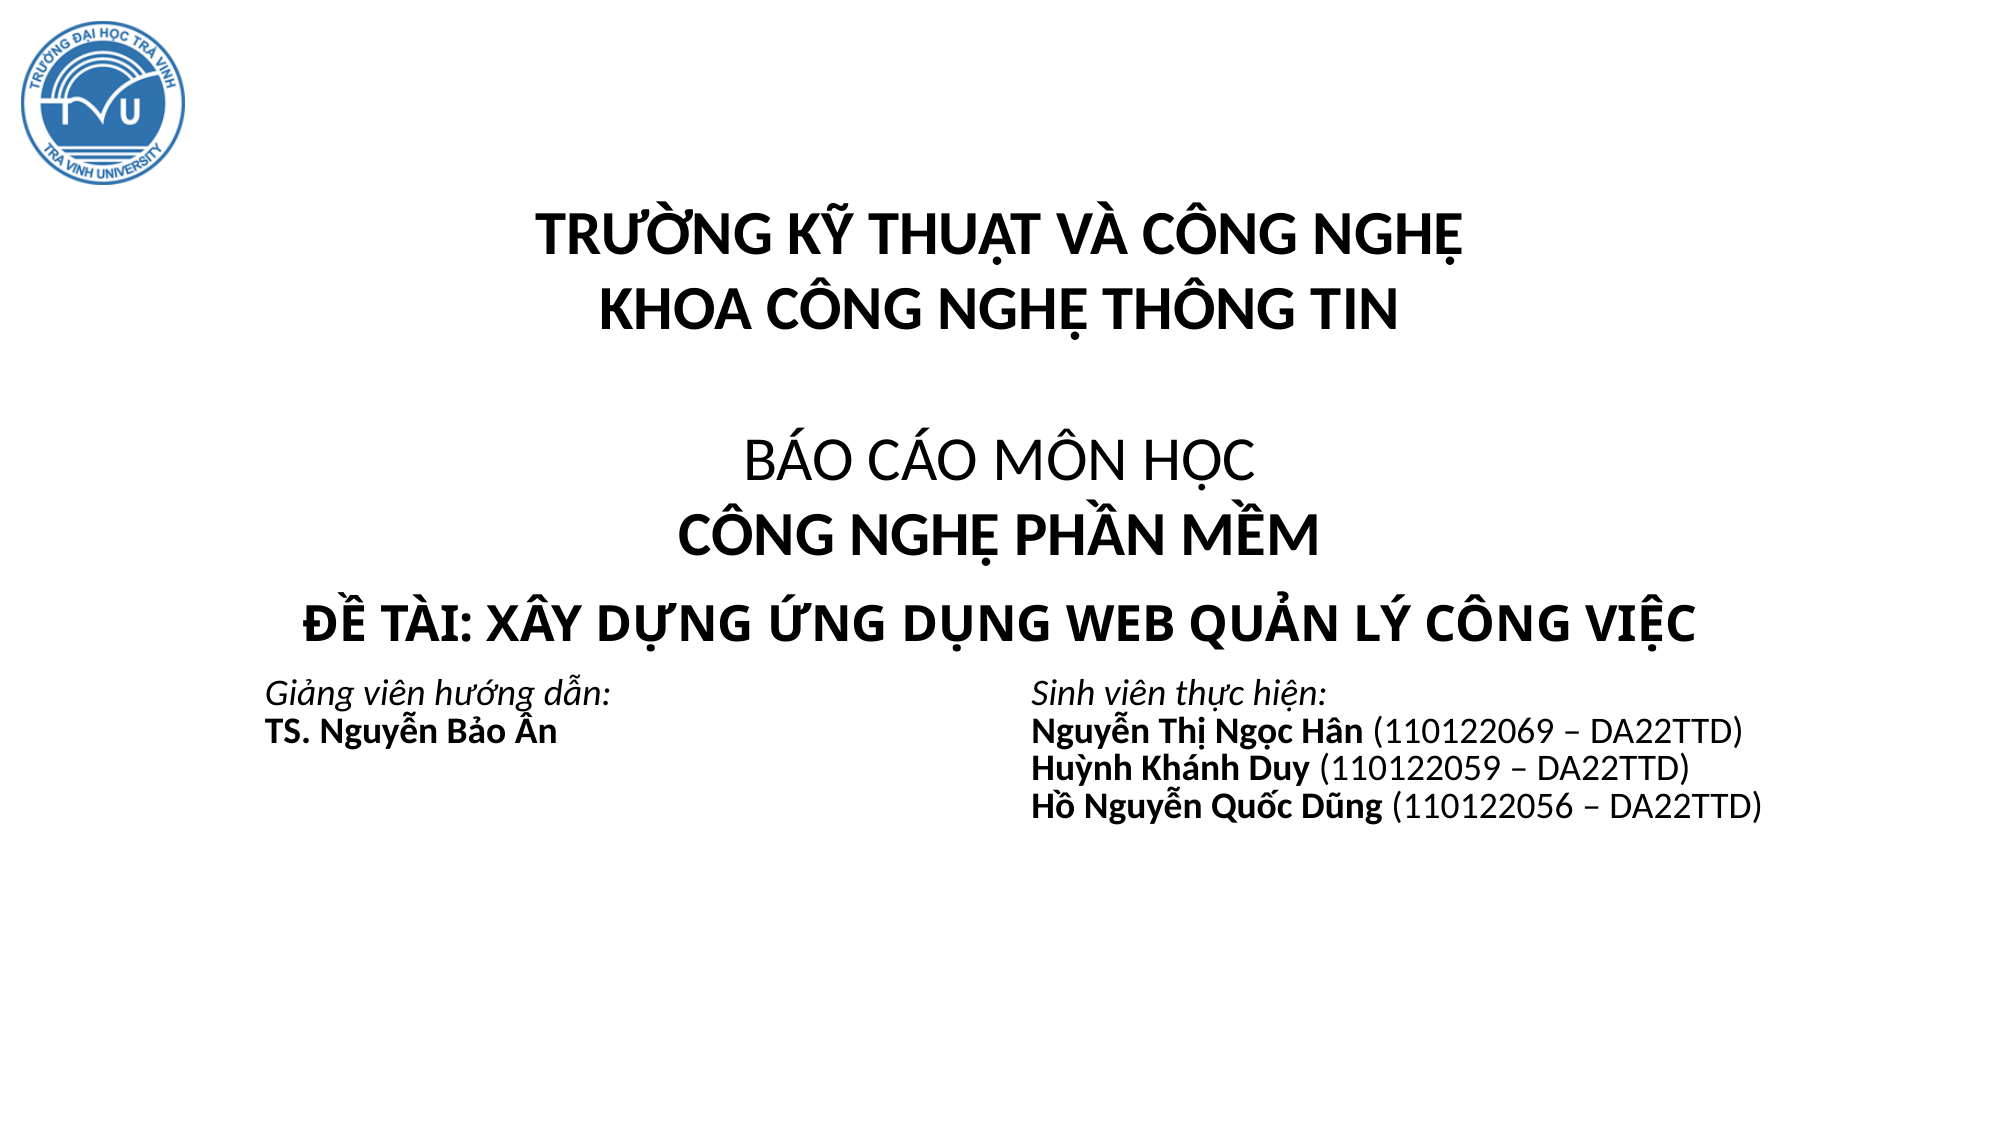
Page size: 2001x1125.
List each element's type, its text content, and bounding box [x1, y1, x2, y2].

table_header Sinh viên thực hiện: Nguyễn Thị Ngọc Hân (110122069 – DA22TTD) Huỳnh Khánh Duy (110122059 – DA22TTD) Hồ Nguyễn Quốc Dũng (110122056 – DA22TTD) [1016, 670, 1783, 836]
title TRƯỜNG KỸ THUẬT VÀ CÔNG NGHỆ KHOA CÔNG NGHỆ THÔNG TIN BÁO CÁO MÔN HỌC CÔNG NGHỆ PHẦN MỀM [249, 184, 1750, 576]
subtitle ĐỀ TÀI: XÂY DỰNG ỨNG DỤNG WEB QUẢN LÝ CÔNG VIỆC [249, 590, 1750, 863]
picture [21, 21, 185, 185]
table_header Giảng viên hướng dẫn: TS. Nguyễn Bảo Ân [250, 670, 1016, 836]
